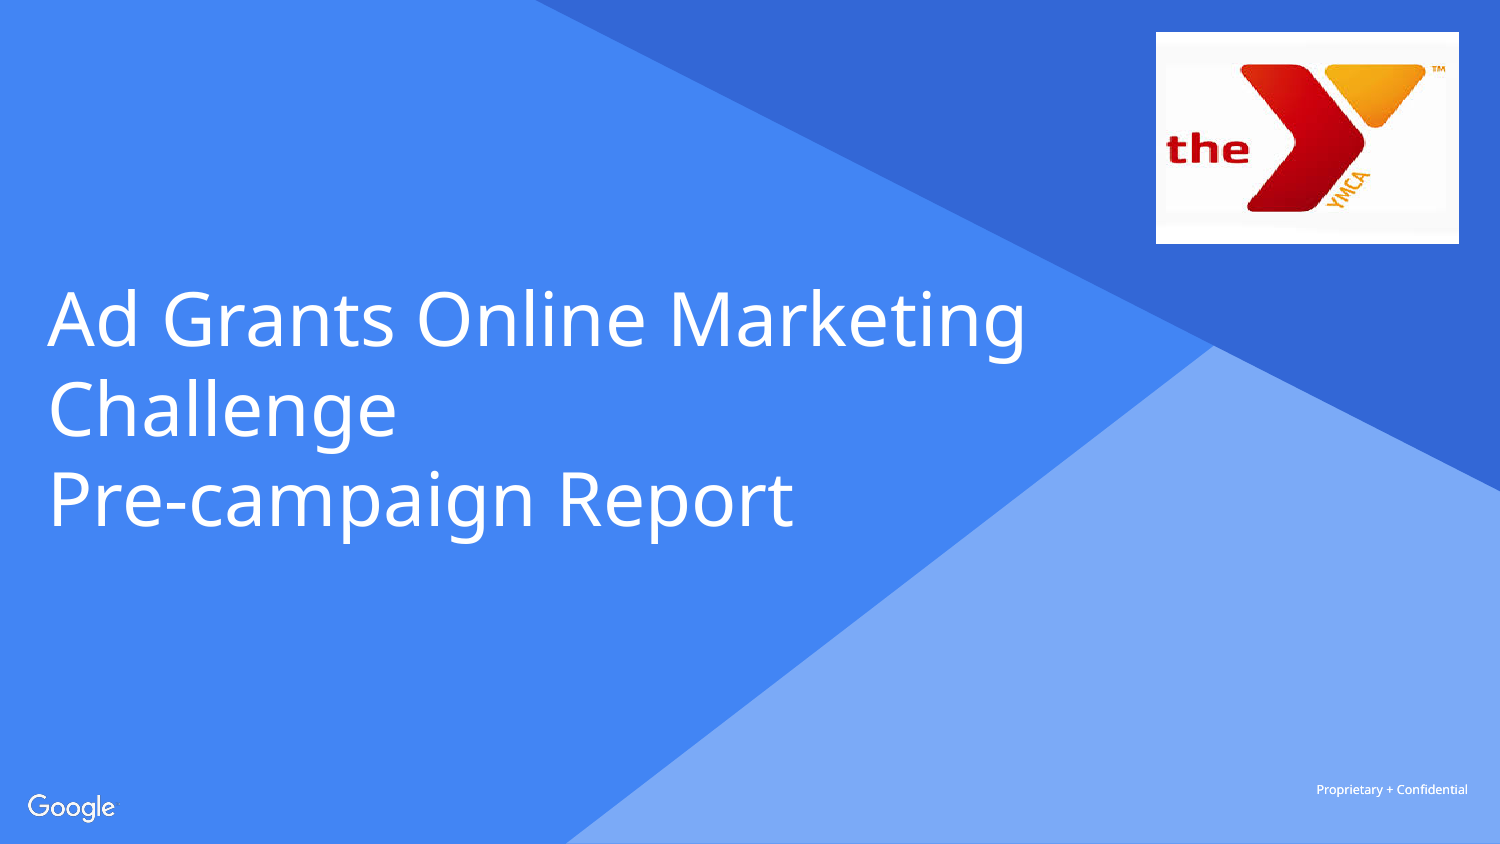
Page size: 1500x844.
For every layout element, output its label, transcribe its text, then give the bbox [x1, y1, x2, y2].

picture [28, 794, 120, 823]
title Ad Grants Online Marketing Challenge Pre-campaign Report [32, 256, 1382, 588]
picture [1156, 31, 1460, 244]
